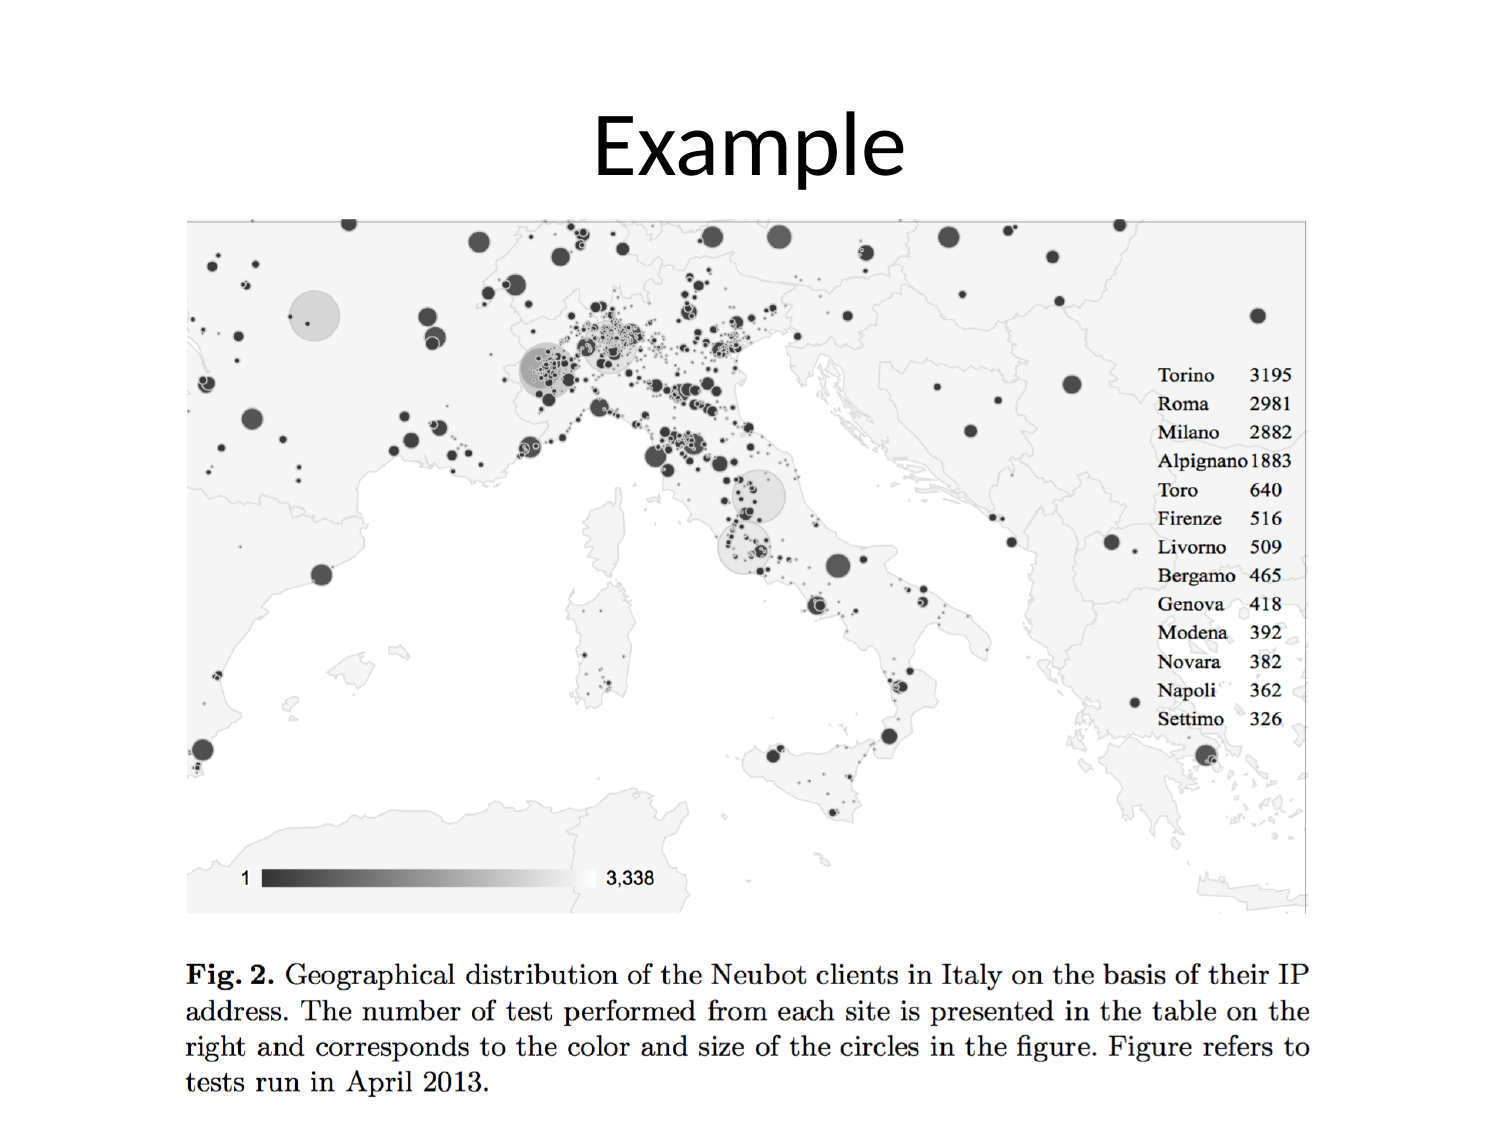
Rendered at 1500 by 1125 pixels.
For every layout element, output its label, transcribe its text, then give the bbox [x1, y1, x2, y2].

picture [180, 212, 1319, 1098]
title Example [75, 45, 1425, 233]
